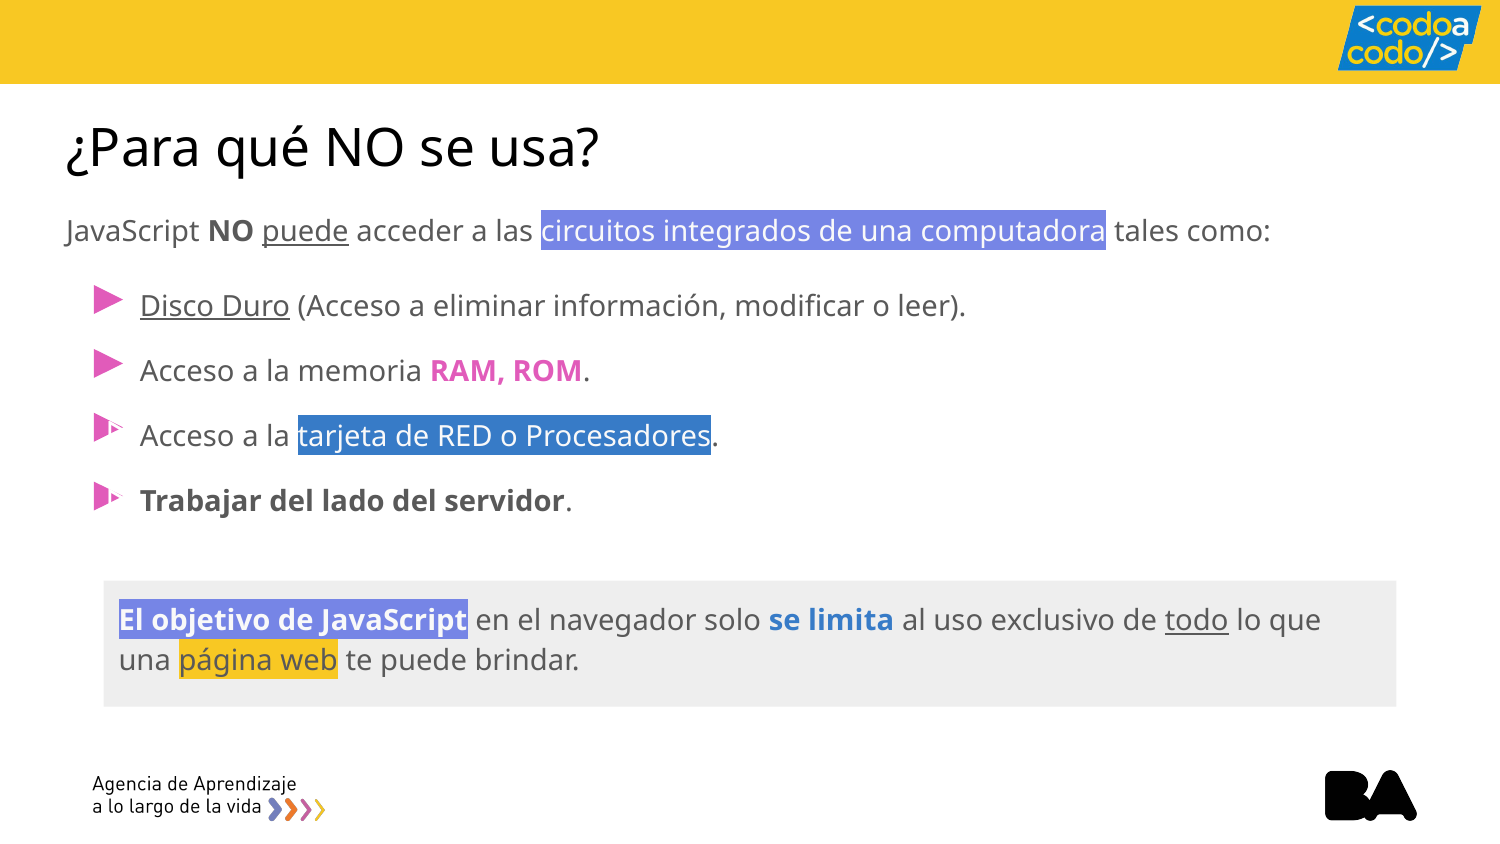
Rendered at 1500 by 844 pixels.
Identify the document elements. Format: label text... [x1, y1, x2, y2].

text_box ZZ [93, 481, 124, 511]
picture [1337, 5, 1482, 71]
text_box ZZ [93, 412, 124, 442]
text_box [93, 285, 124, 315]
list JavaScript NO puede acceder a las circuitos integrados de una computadora tales como: [51, 191, 1449, 267]
list Disco Duro (Acceso a eliminar información, modificar o leer). Acceso a la memoria RAM, ROM. Acceso a la tarjeta de RED o Procesadores. Trabajar del lado del servidor. [34, 266, 1192, 547]
title ¿Para qué NO se usa? [51, 98, 1449, 191]
picture [1325, 770, 1417, 821]
picture [70, 756, 344, 835]
text_box [93, 348, 124, 378]
list El objetivo de JavaScript en el navegador solo se limita al uso exclusivo de todo lo que una página web te puede brindar. [103, 580, 1397, 707]
